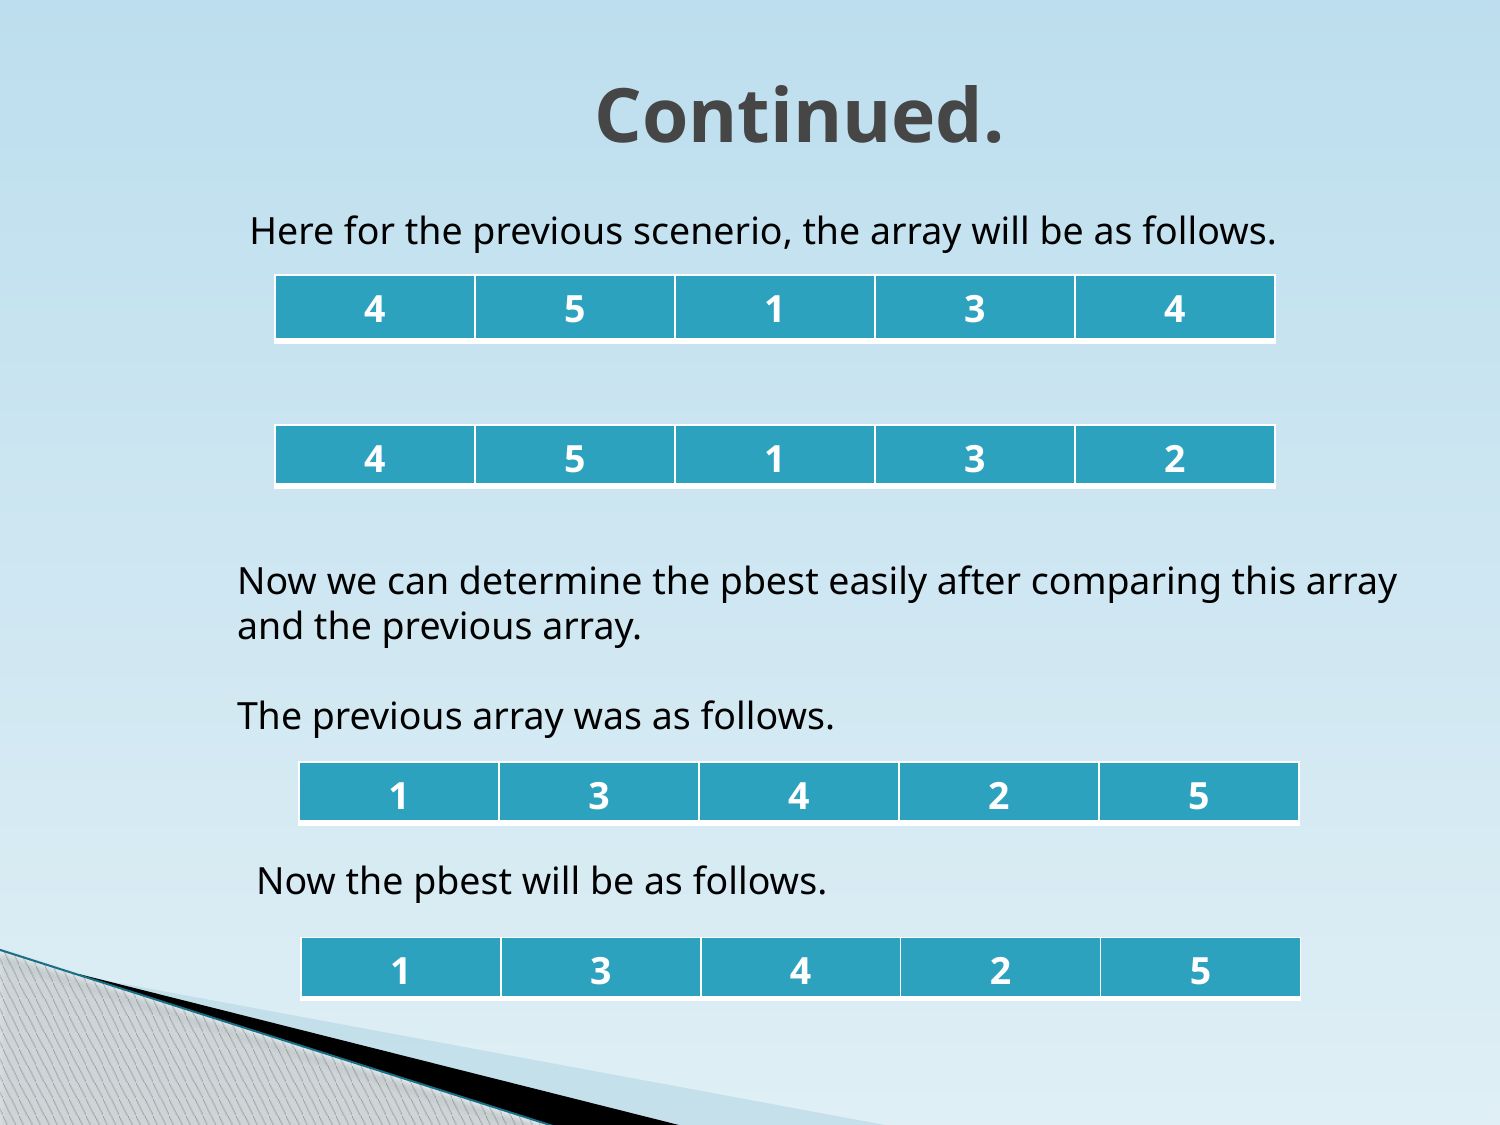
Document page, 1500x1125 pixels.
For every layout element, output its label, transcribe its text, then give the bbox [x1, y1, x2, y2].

table_header 4 [276, 276, 474, 338]
text_box Now we can determine the pbest easily after comparing this array and the previous array. The previous array was as follows. [222, 549, 1414, 790]
table_header 3 [876, 426, 1074, 483]
table_header 3 [876, 276, 1074, 338]
table_header 5 [1100, 763, 1298, 820]
table_header 1 [302, 938, 500, 996]
table_header 2 [1076, 426, 1274, 483]
text_box Here for the previous scenerio, the array will be as follows. [234, 199, 1293, 260]
table_header 5 [1101, 938, 1300, 996]
text_box Now the pbest will be as follows. [241, 849, 843, 910]
table_header 5 [476, 426, 674, 483]
text_box Continued. [162, 50, 1438, 175]
table_header 4 [276, 426, 474, 483]
table_header 1 [300, 763, 498, 820]
table_header 4 [1076, 276, 1274, 338]
table_header 4 [702, 938, 900, 996]
table_header 3 [500, 763, 698, 820]
table_header 5 [476, 276, 674, 338]
table_header 1 [676, 426, 874, 483]
table_header 4 [700, 763, 898, 820]
table_header 2 [900, 763, 1098, 820]
table_header 1 [676, 276, 874, 338]
table_header 3 [502, 938, 700, 996]
table_header 2 [901, 938, 1100, 996]
